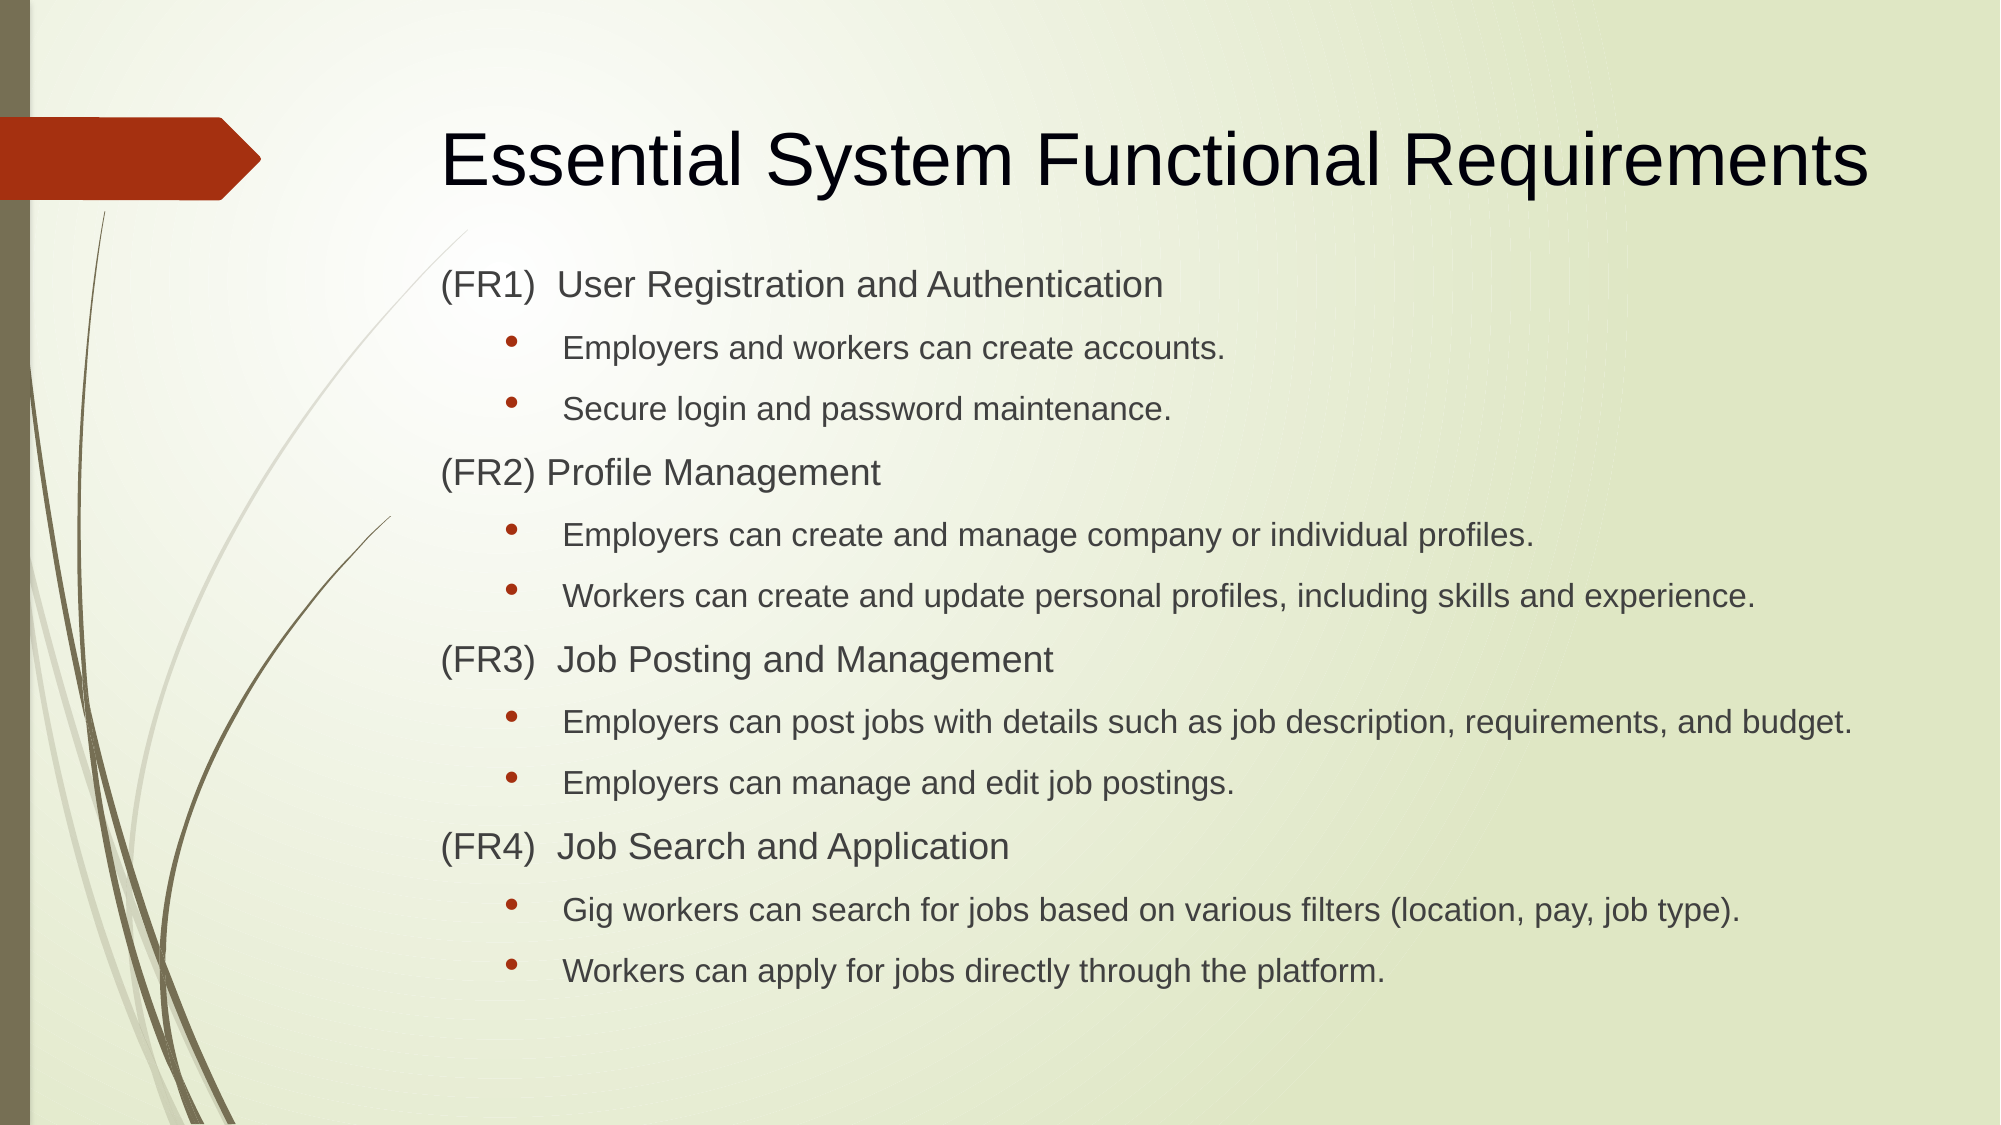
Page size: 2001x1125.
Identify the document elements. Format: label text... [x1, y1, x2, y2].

list (FR1) User Registration and Authentication Employers and workers can create accounts. Secure login and password maintenance. (FR2) Profile Management Employers can create and manage company or individual profiles. Workers can create and update personal profiles, including skills and experience. (FR3) Job Posting and Management Employers can post jobs with details such as job description, requirements, and budget. Employers can manage and edit job postings. (FR4) Job Search and Application Gig workers can search for jobs based on various filters (location, pay, job type). Workers can apply for jobs directly through the platform. [425, 252, 1927, 873]
title Essential System Functional Requirements [425, 102, 1888, 252]
